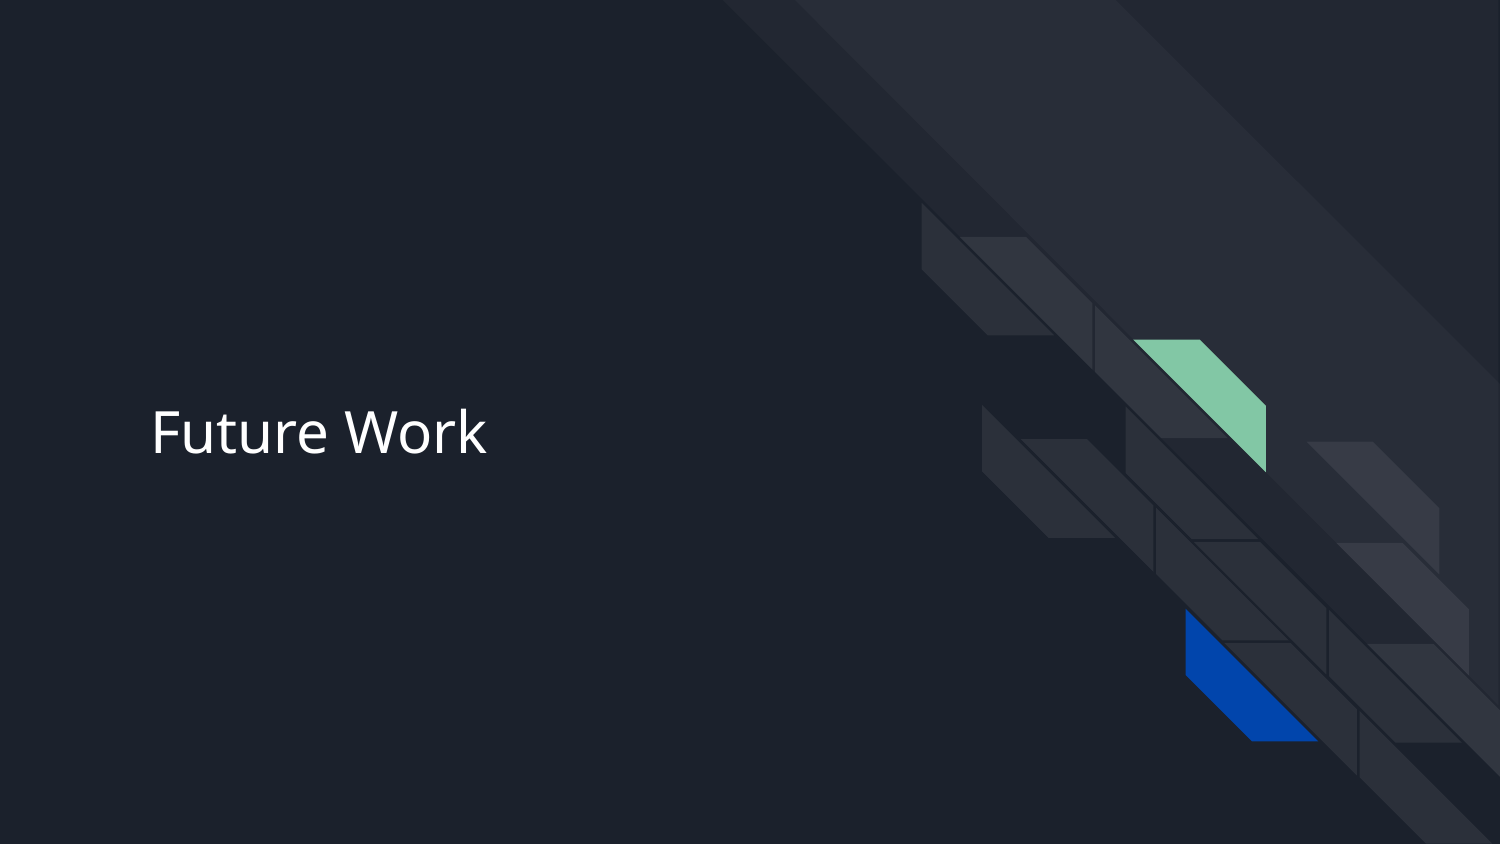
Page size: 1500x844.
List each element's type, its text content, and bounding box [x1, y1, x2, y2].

title Future Work [135, 336, 888, 526]
